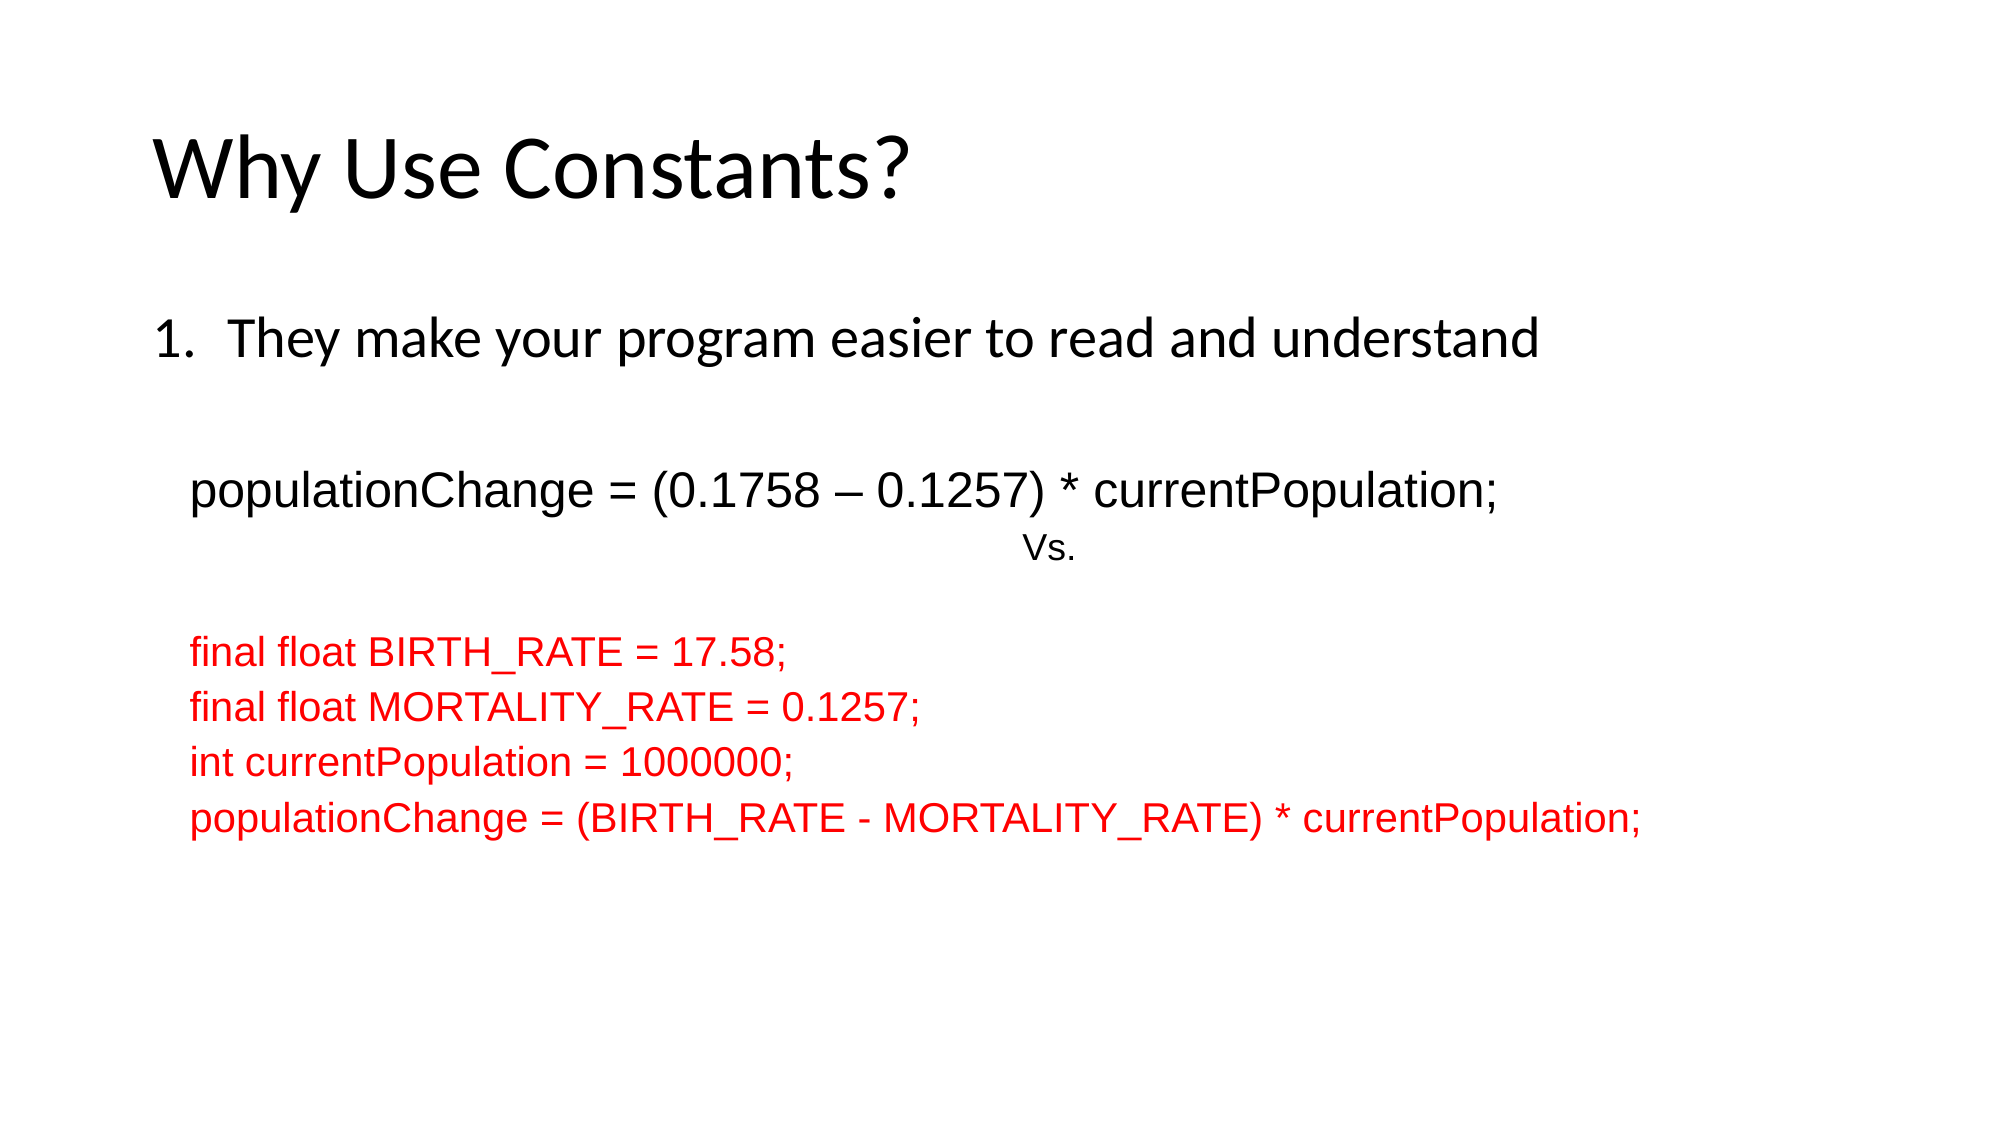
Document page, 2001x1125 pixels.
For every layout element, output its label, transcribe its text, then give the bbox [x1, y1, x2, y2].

title Why Use Constants? [137, 59, 1863, 278]
list They make your program easier to read and understand populationChange = (0.1758 – 0.1257) * currentPopulation; Vs. final float BIRTH_RATE = 17.58; final float MORTALITY_RATE = 0.1257; int currentPopulation = 1000000; populationChange = (BIRTH_RATE - MORTALITY_RATE) * currentPopulation; [137, 299, 1863, 1014]
